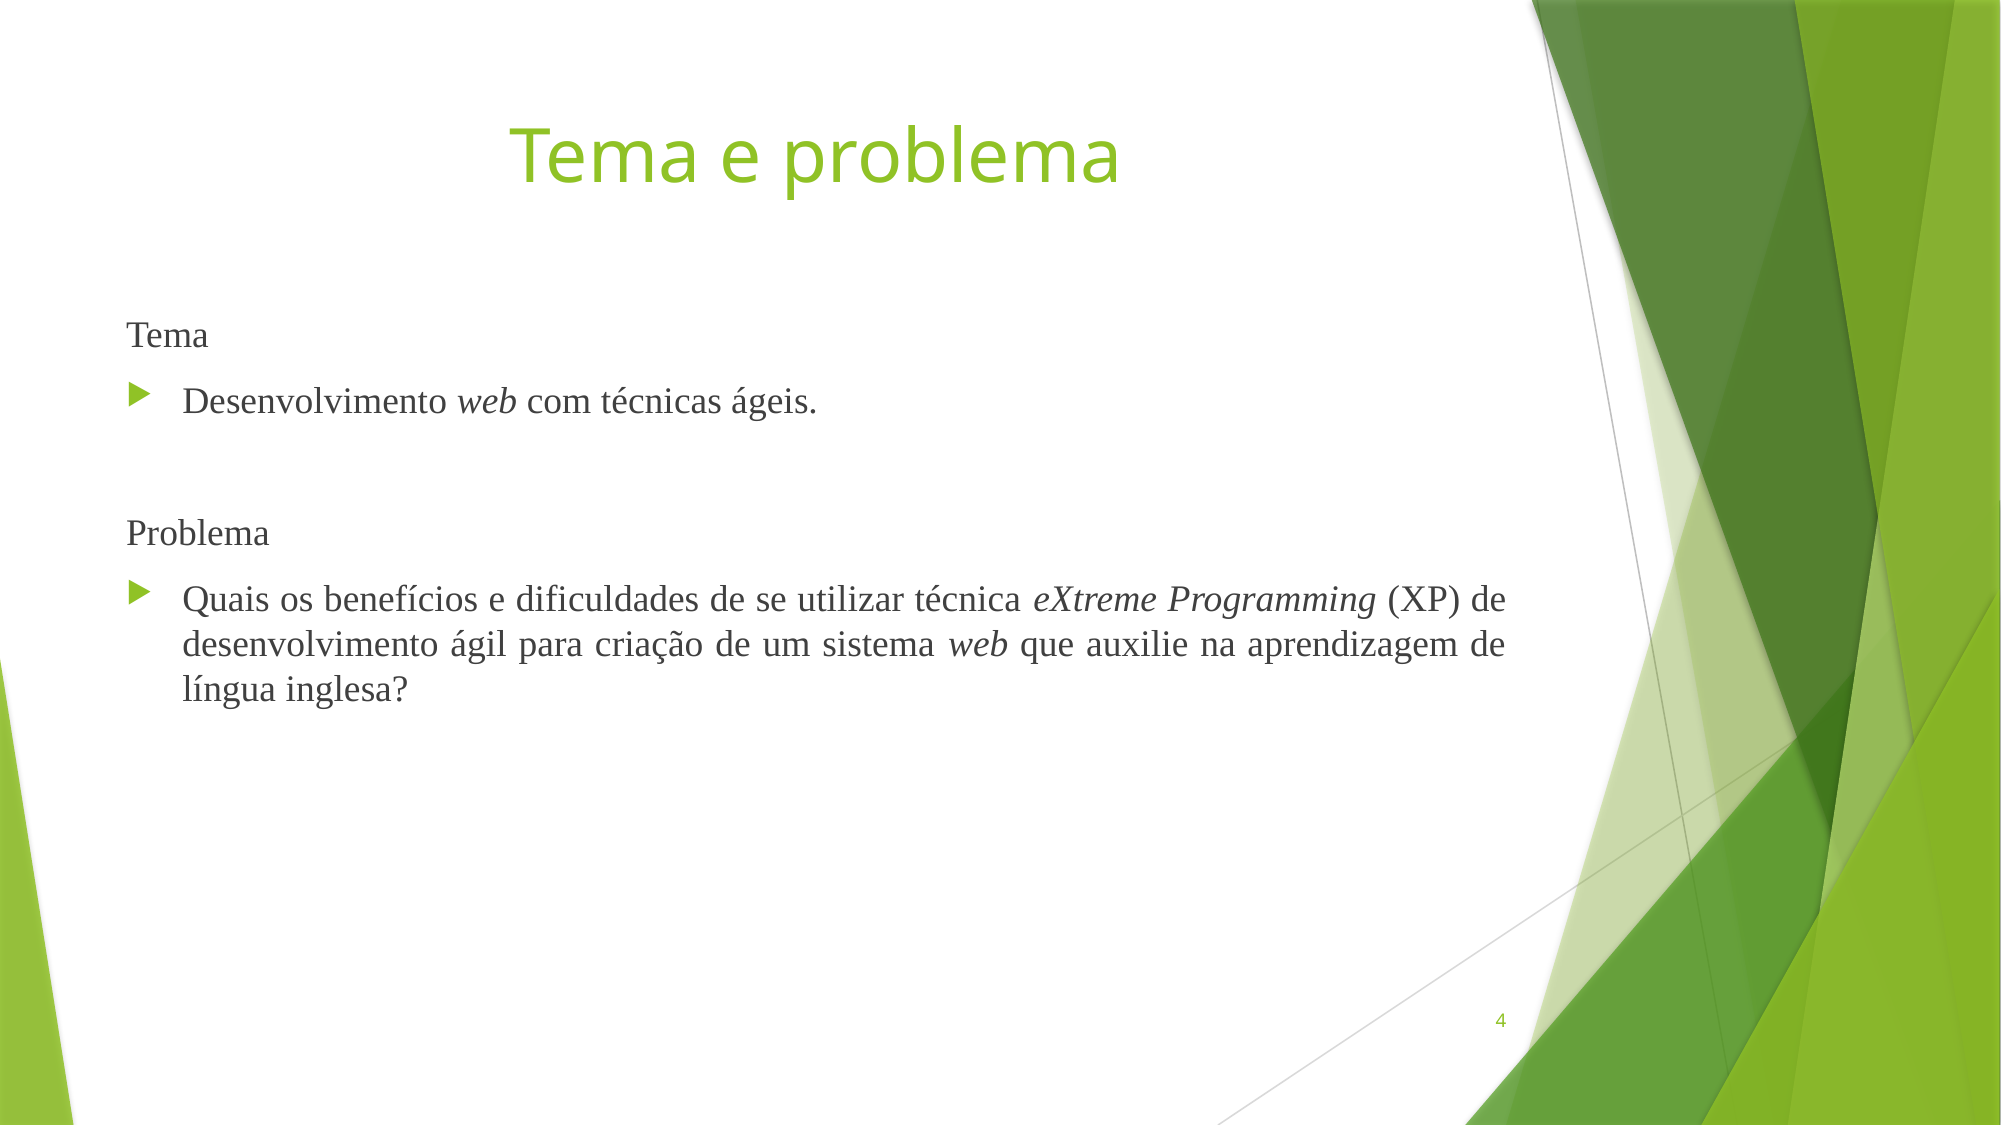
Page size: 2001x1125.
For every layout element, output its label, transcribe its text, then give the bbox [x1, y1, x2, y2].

list Tema Desenvolvimento web com técnicas ágeis. Problema Quais os benefícios e dificuldades de se utilizar técnica eXtreme Programming (XP) de desenvolvimento ágil para criação de um sistema web que auxilie na aprendizagem de língua inglesa? [111, 302, 1522, 940]
slide_number 4 [1409, 991, 1522, 1051]
title Tema e problema [111, 99, 1522, 302]
